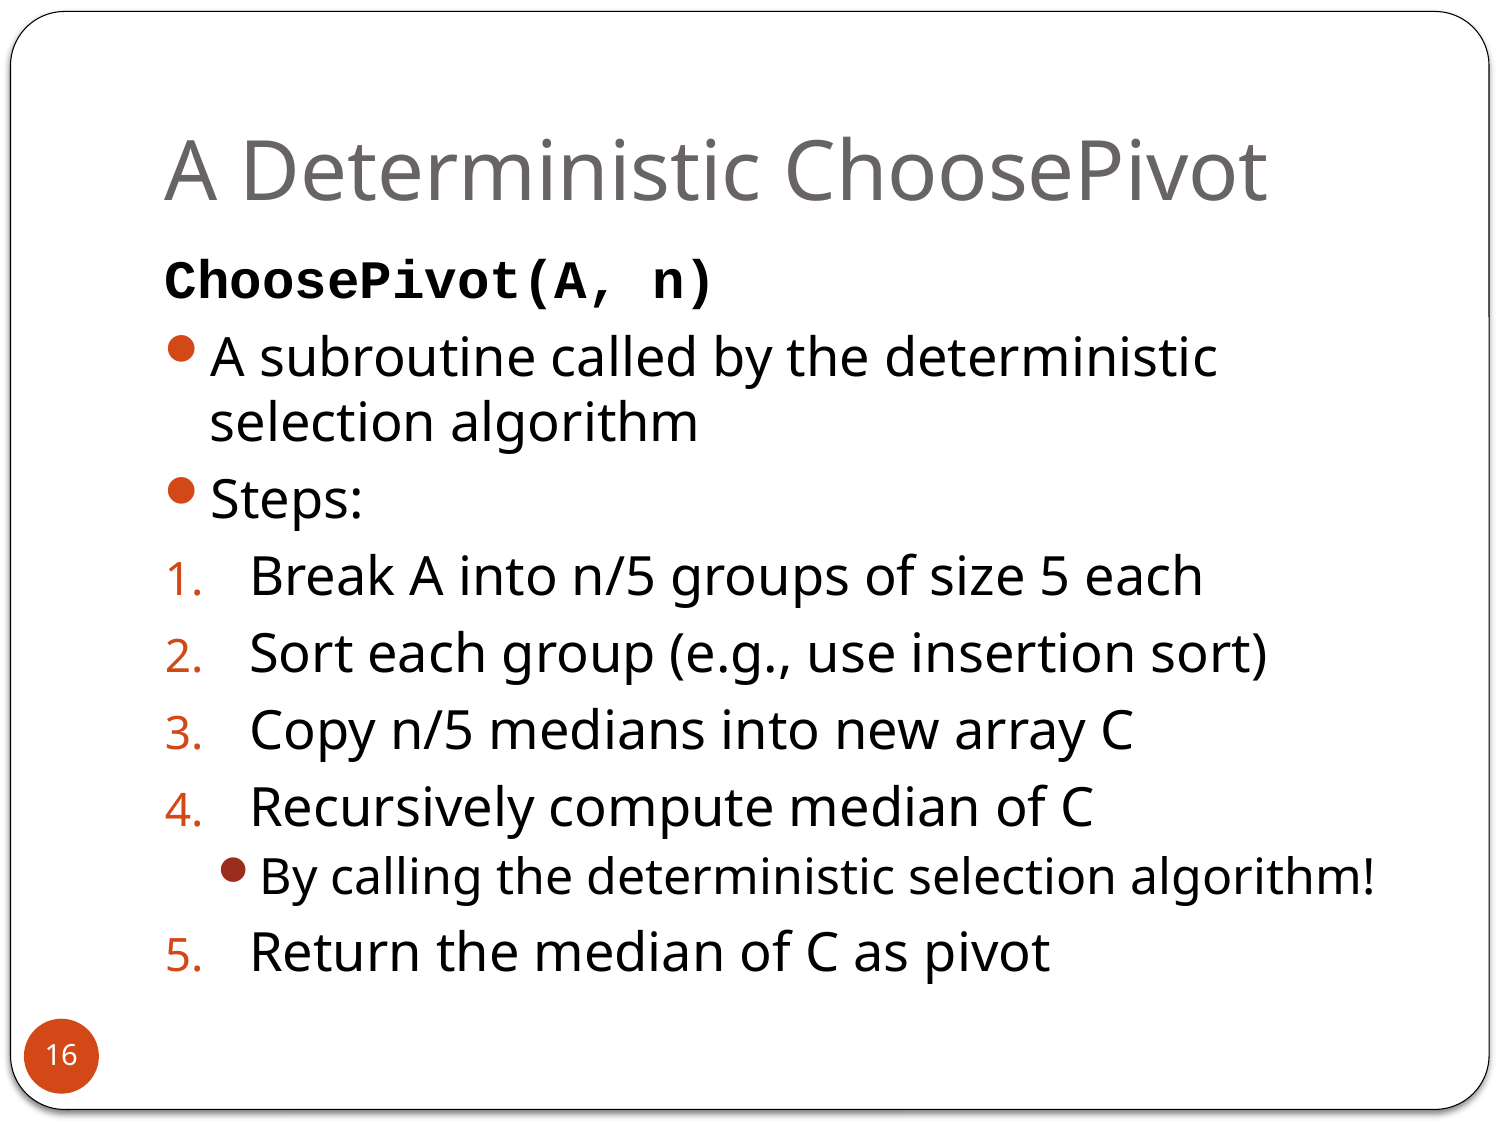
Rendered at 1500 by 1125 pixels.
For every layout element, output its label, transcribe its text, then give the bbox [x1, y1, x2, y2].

title A Deterministic ChoosePivot [150, 45, 1425, 233]
slide_number 16 [23, 1018, 99, 1094]
list ChoosePivot(A, n) A subroutine called by the deterministic selection algorithm Steps: Break A into n/5 groups of size 5 each Sort each group (e.g., use insertion sort) Copy n/5 medians into new array C Recursively compute median of C By calling the deterministic selection algorithm! Return the median of C as pivot [150, 237, 1425, 988]
